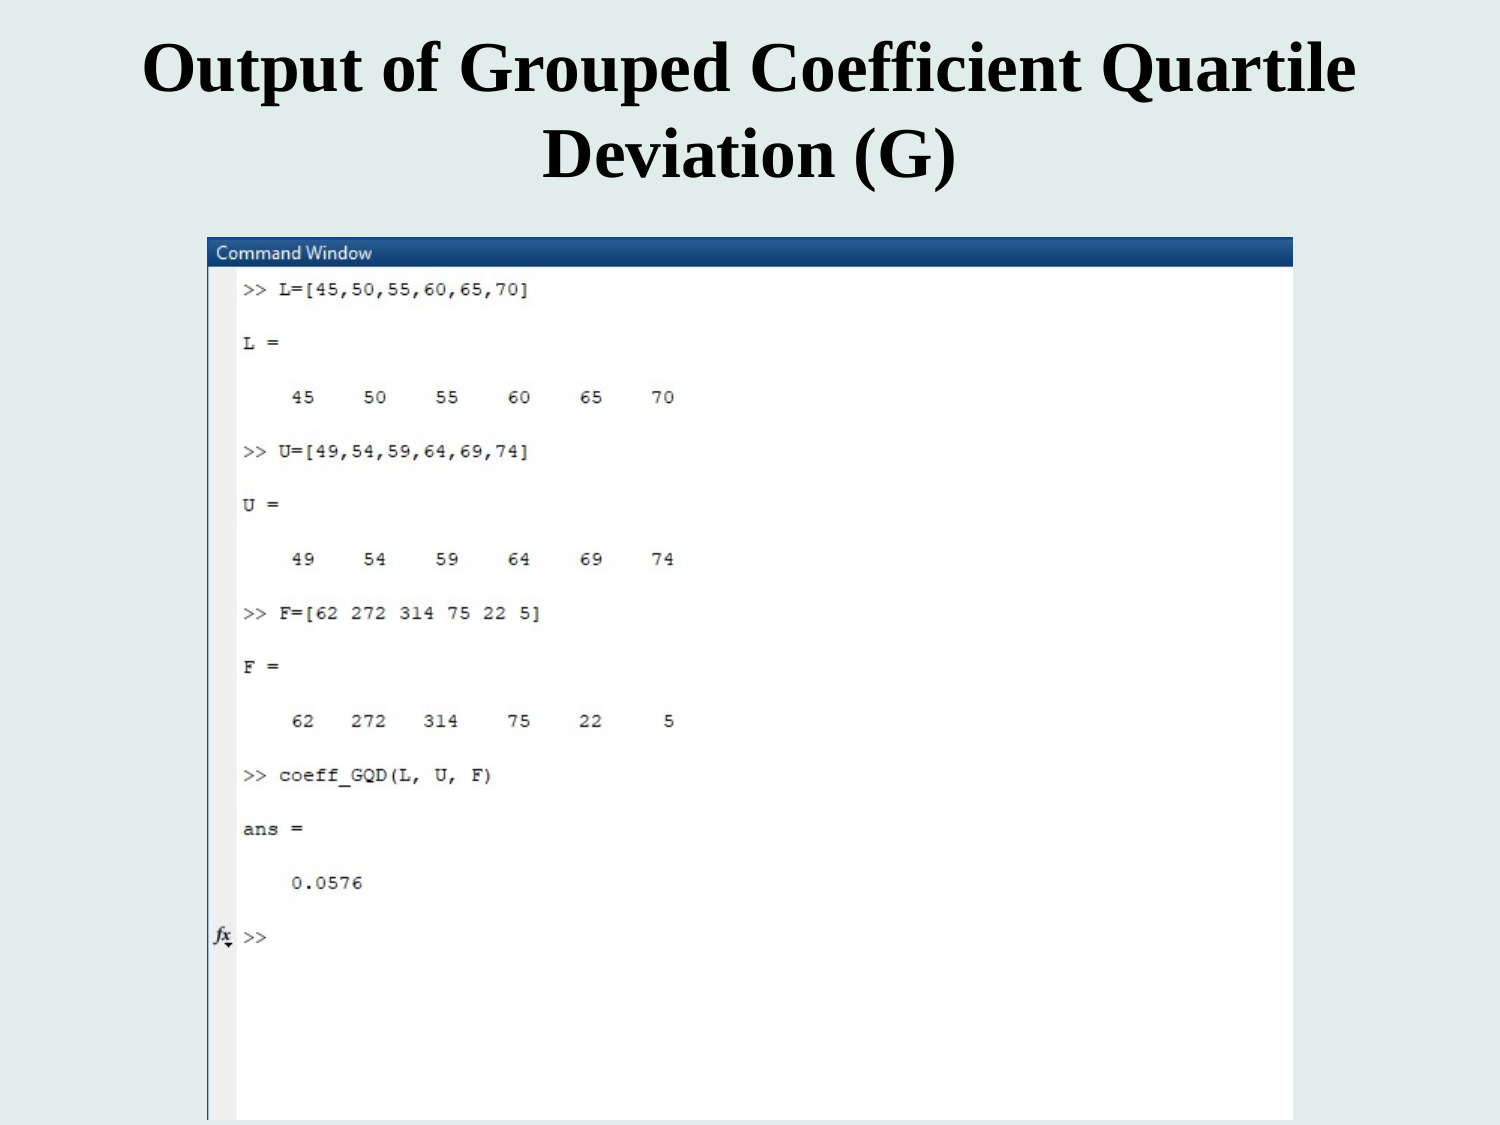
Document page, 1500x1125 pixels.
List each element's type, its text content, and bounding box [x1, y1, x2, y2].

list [207, 237, 1293, 1121]
title Output of Grouped Coefficient Quartile Deviation (G) [75, 12, 1425, 200]
